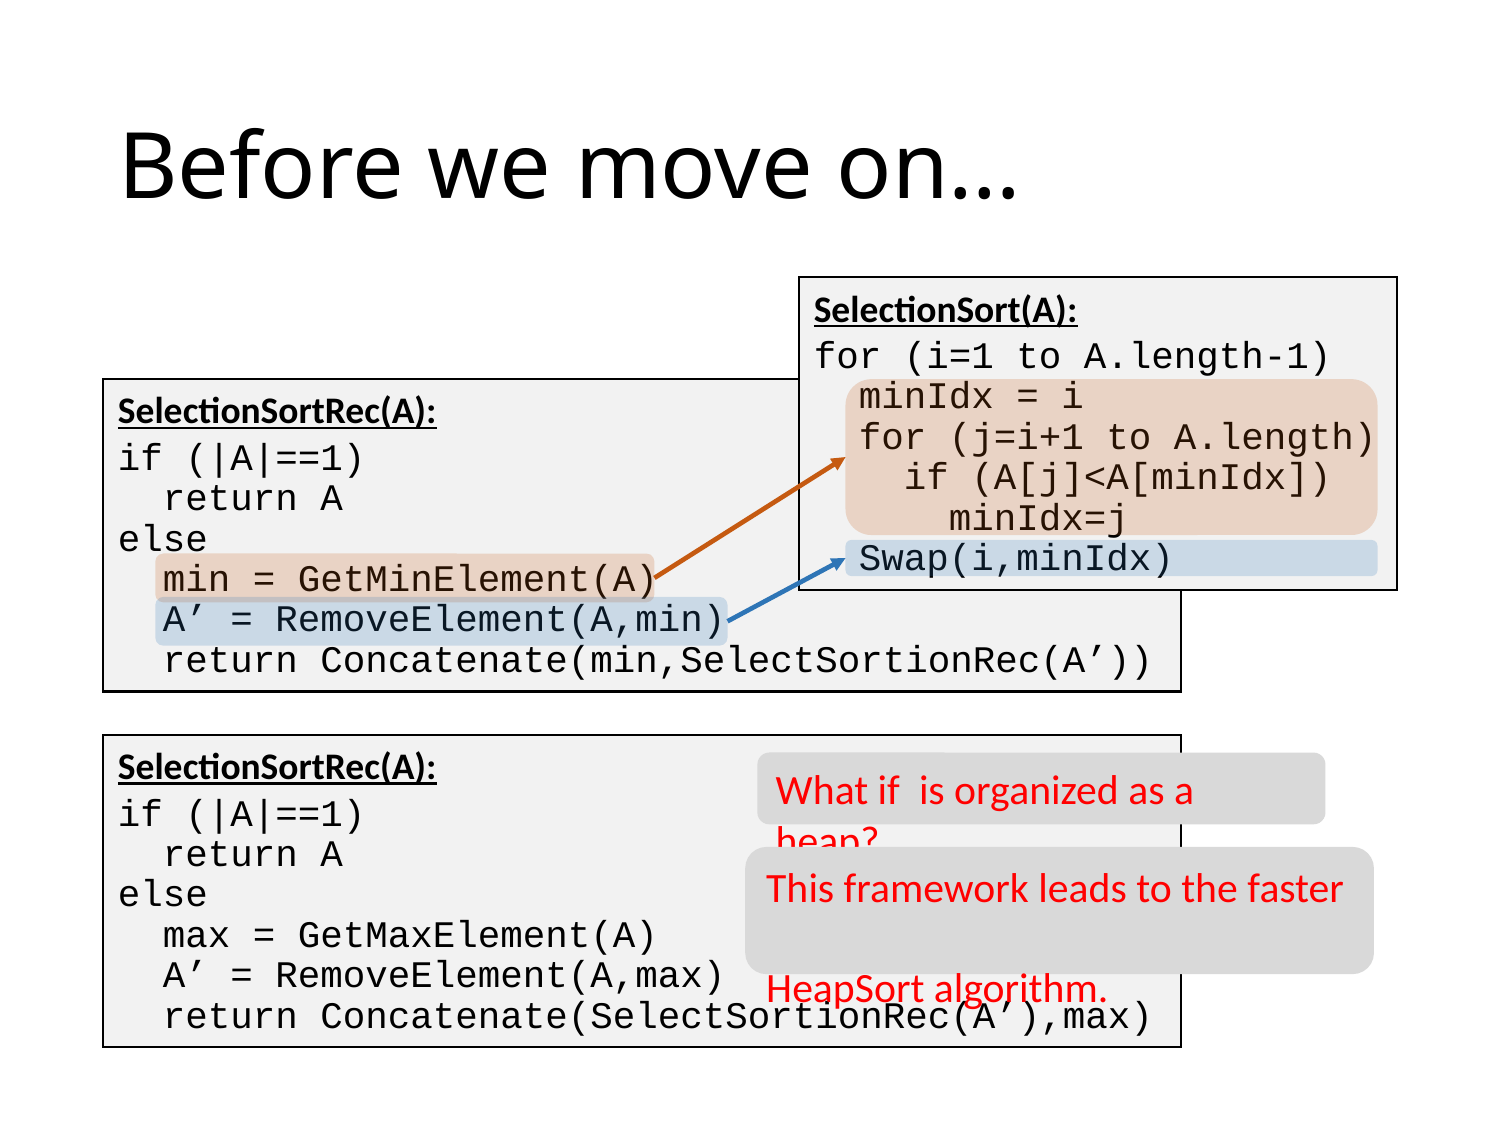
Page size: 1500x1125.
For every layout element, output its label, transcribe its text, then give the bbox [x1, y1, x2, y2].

text_box SelectionSort(A): for (i=1 to A.length-1) minIdx = i for (j=i+1 to A.length) if (A[j]<A[minIdx]) minIdx=j Swap(i,minIdx) [798, 276, 1398, 591]
text_box [844, 378, 1379, 537]
text_box SelectionSortRec(A): if (|A|==1) return A else min = GetMinElement(A) A’ = RemoveElement(A,min) return Concatenate(min,SelectSortionRec(A’)) [102, 378, 1182, 693]
text_box [154, 595, 729, 647]
text_box This framework leads to the faster HeapSort algorithm. [745, 846, 1374, 975]
text_box [846, 538, 1379, 578]
title Before we move on… [103, 59, 1397, 278]
text_box SelectionSortRec(A): if (|A|==1) return A else max = GetMaxElement(A) A’ = RemoveElement(A,max) return Concatenate(SelectSortionRec(A’),max) [102, 734, 1182, 1048]
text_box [727, 558, 846, 622]
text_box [654, 457, 846, 578]
text_box [154, 552, 656, 599]
